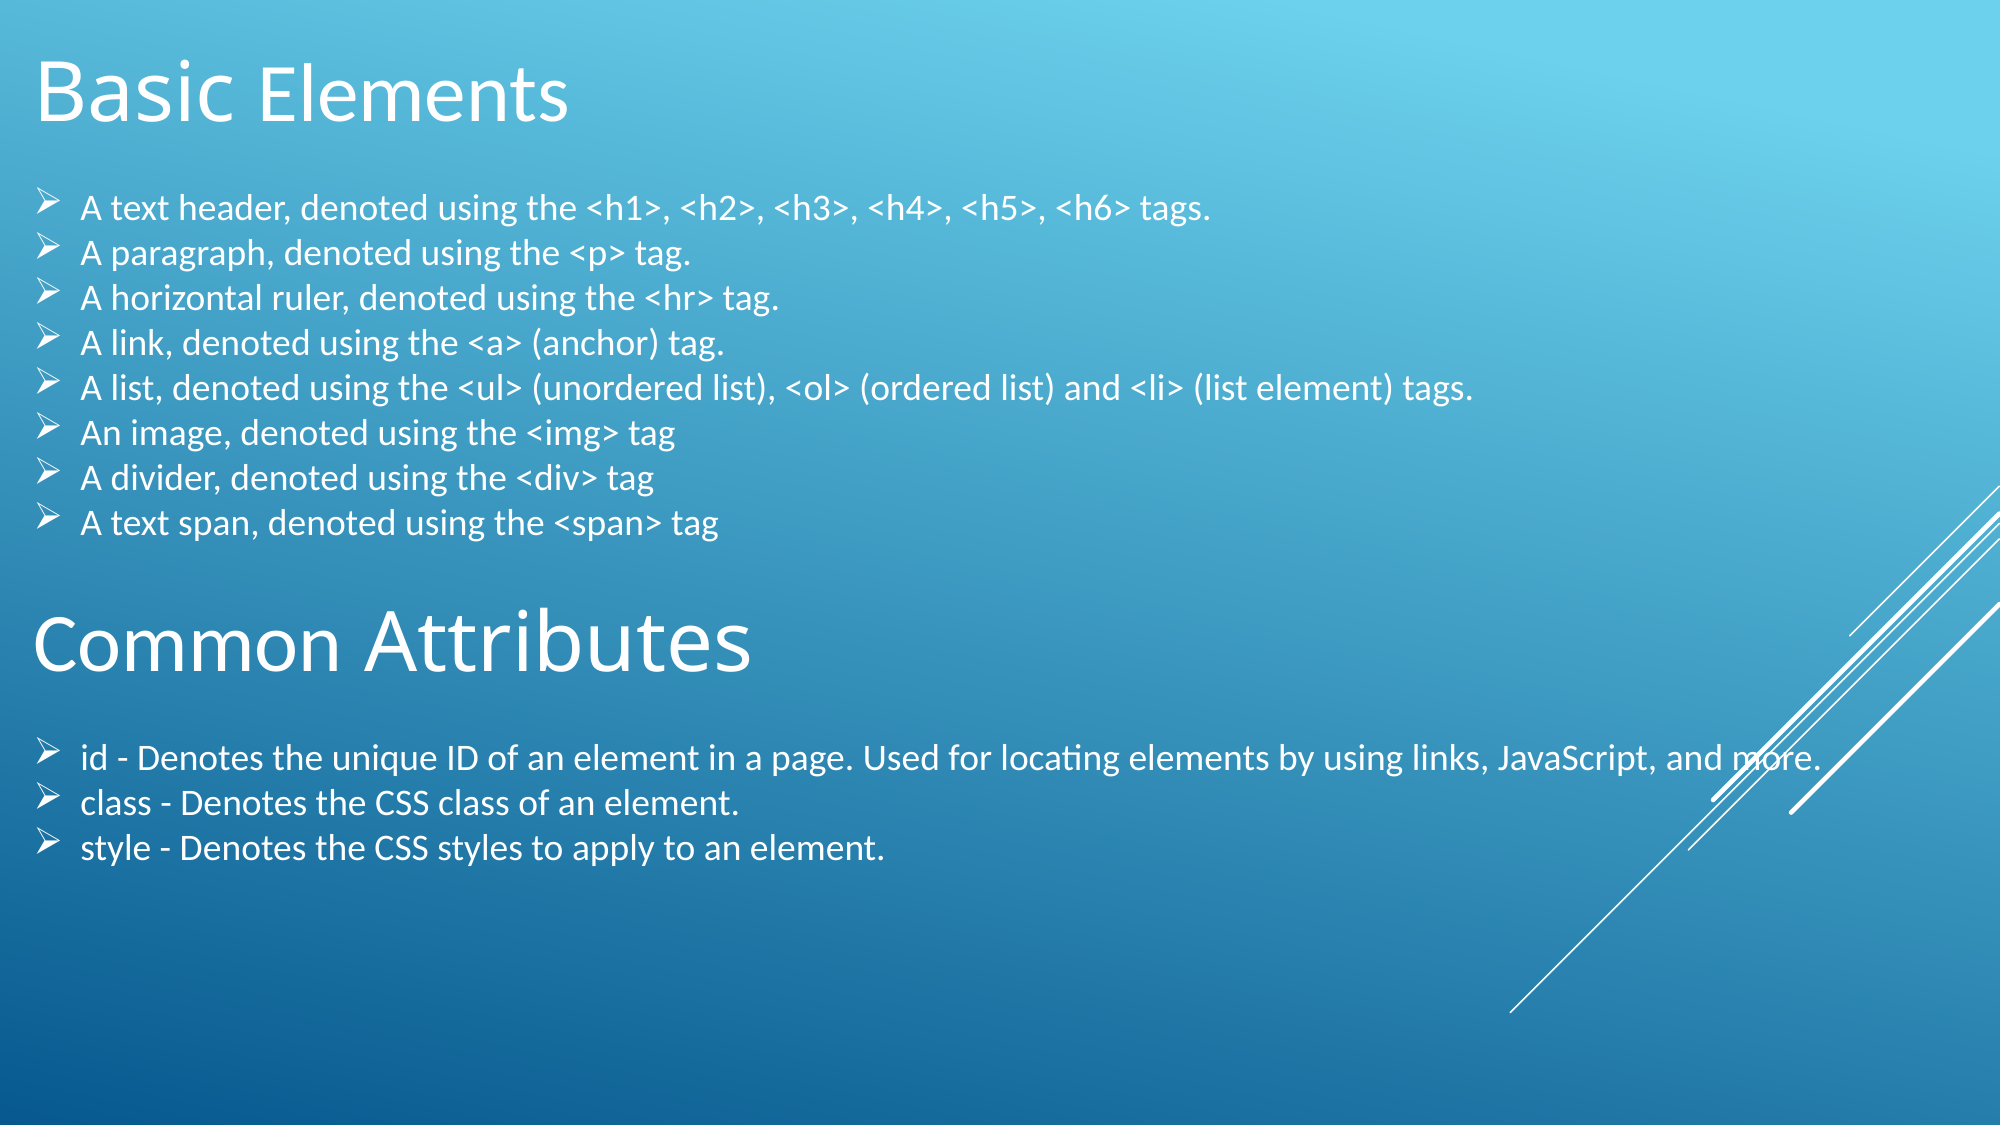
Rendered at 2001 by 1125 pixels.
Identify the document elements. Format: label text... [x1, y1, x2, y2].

text_box Basic Elements A text header, denoted using the <h1>, <h2>, <h3>, <h4>, <h5>, <h6> tags. A paragraph, denoted using the <p> tag. A horizontal ruler, denoted using the <hr> tag. A link, denoted using the <a> (anchor) tag. A list, denoted using the <ul> (unordered list), <ol> (ordered list) and <li> (list element) tags. An image, denoted using the <img> tag A divider, denoted using the <div> tag A text span, denoted using the <span> tag Common Attributes id - Denotes the unique ID of an element in a page. Used for locating elements by using links, JavaScript, and more. class - Denotes the CSS class of an element. style - Denotes the CSS styles to apply to an element. [18, 30, 1979, 876]
